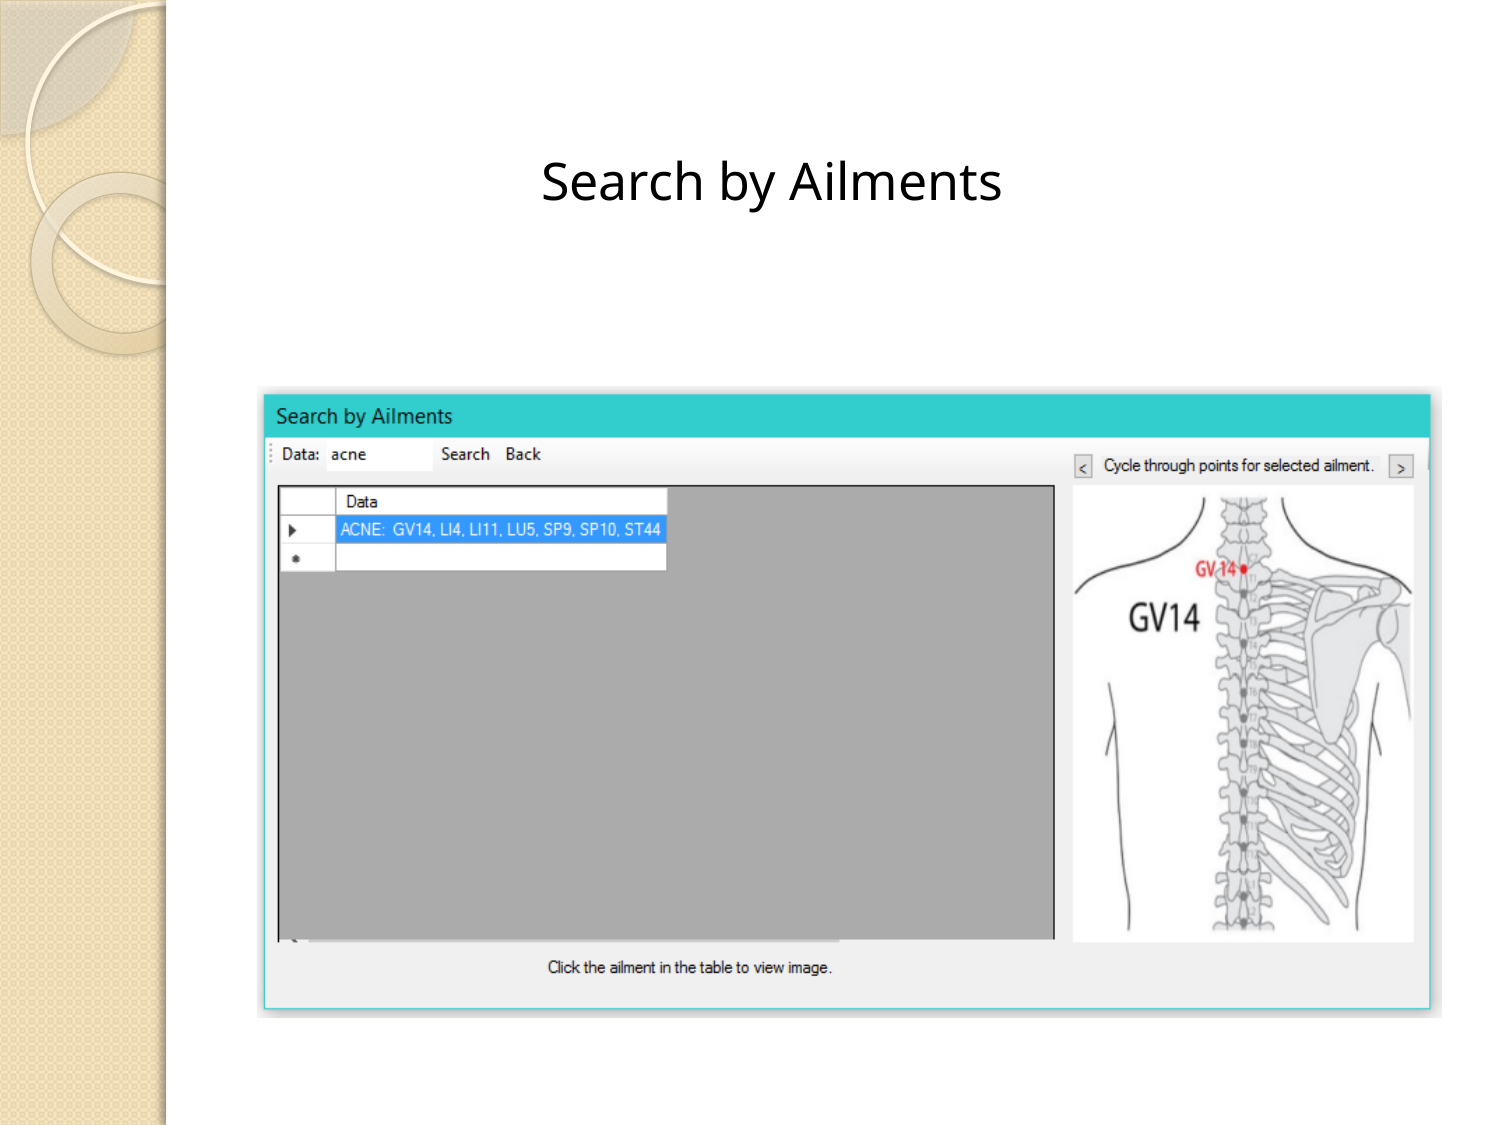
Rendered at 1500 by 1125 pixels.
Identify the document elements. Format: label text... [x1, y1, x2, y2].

list Search by Ailments [515, 140, 1113, 255]
picture [257, 386, 1442, 1018]
